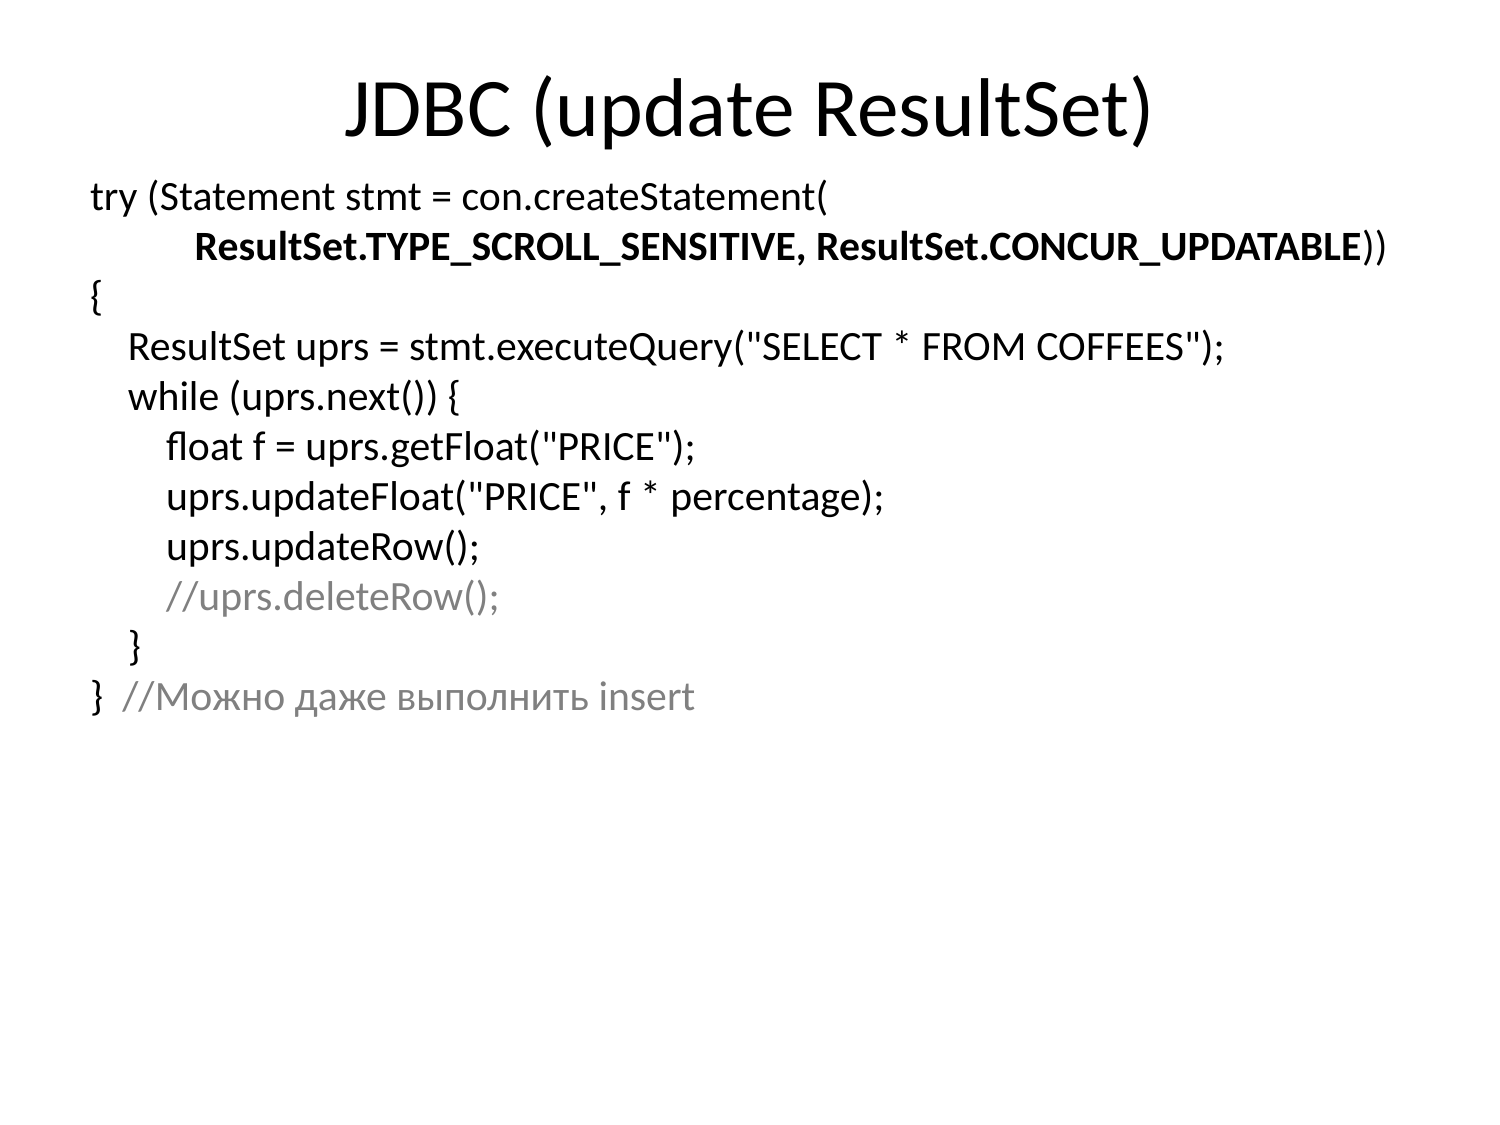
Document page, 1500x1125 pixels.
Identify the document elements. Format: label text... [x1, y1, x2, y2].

list try (Statement stmt = con.createStatement( ResultSet.TYPE_SCROLL_SENSITIVE, ResultSet.CONCUR_UPDATABLE)) { ResultSet uprs = stmt.executeQuery("SELECT * FROM COFFEES"); while (uprs.next()) { float f = uprs.getFloat("PRICE"); uprs.updateFloat("PRICE", f * percentage); uprs.updateRow(); //uprs.deleteRow(); } } //Можно даже выполнить insert [75, 160, 1425, 1059]
title JDBC (update ResultSet) [75, 45, 1425, 160]
